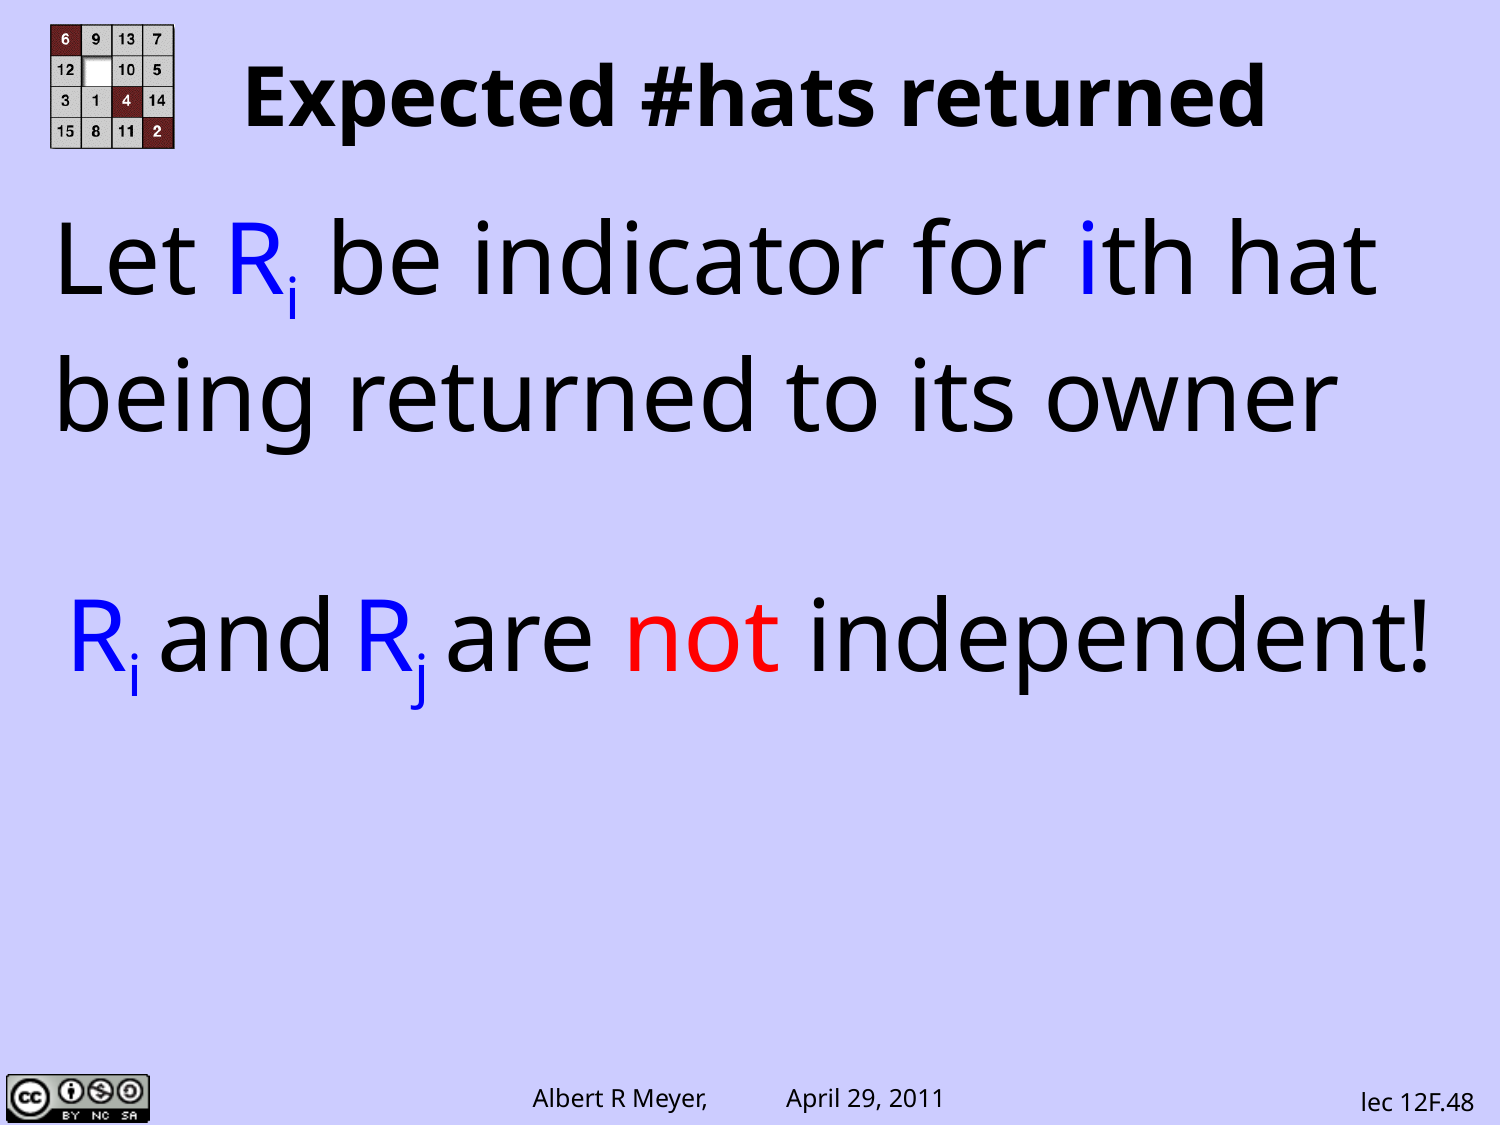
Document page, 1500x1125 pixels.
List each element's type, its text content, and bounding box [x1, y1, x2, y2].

slide_number lec 12F.48 [1239, 1078, 1491, 1120]
picture [50, 24, 175, 149]
title Expected #hats returned [170, 36, 1364, 150]
picture [6, 1074, 150, 1123]
text_box Let Ri be indicator for ith hat being returned to its owner Ri and Rj are not independent! [37, 187, 1463, 775]
